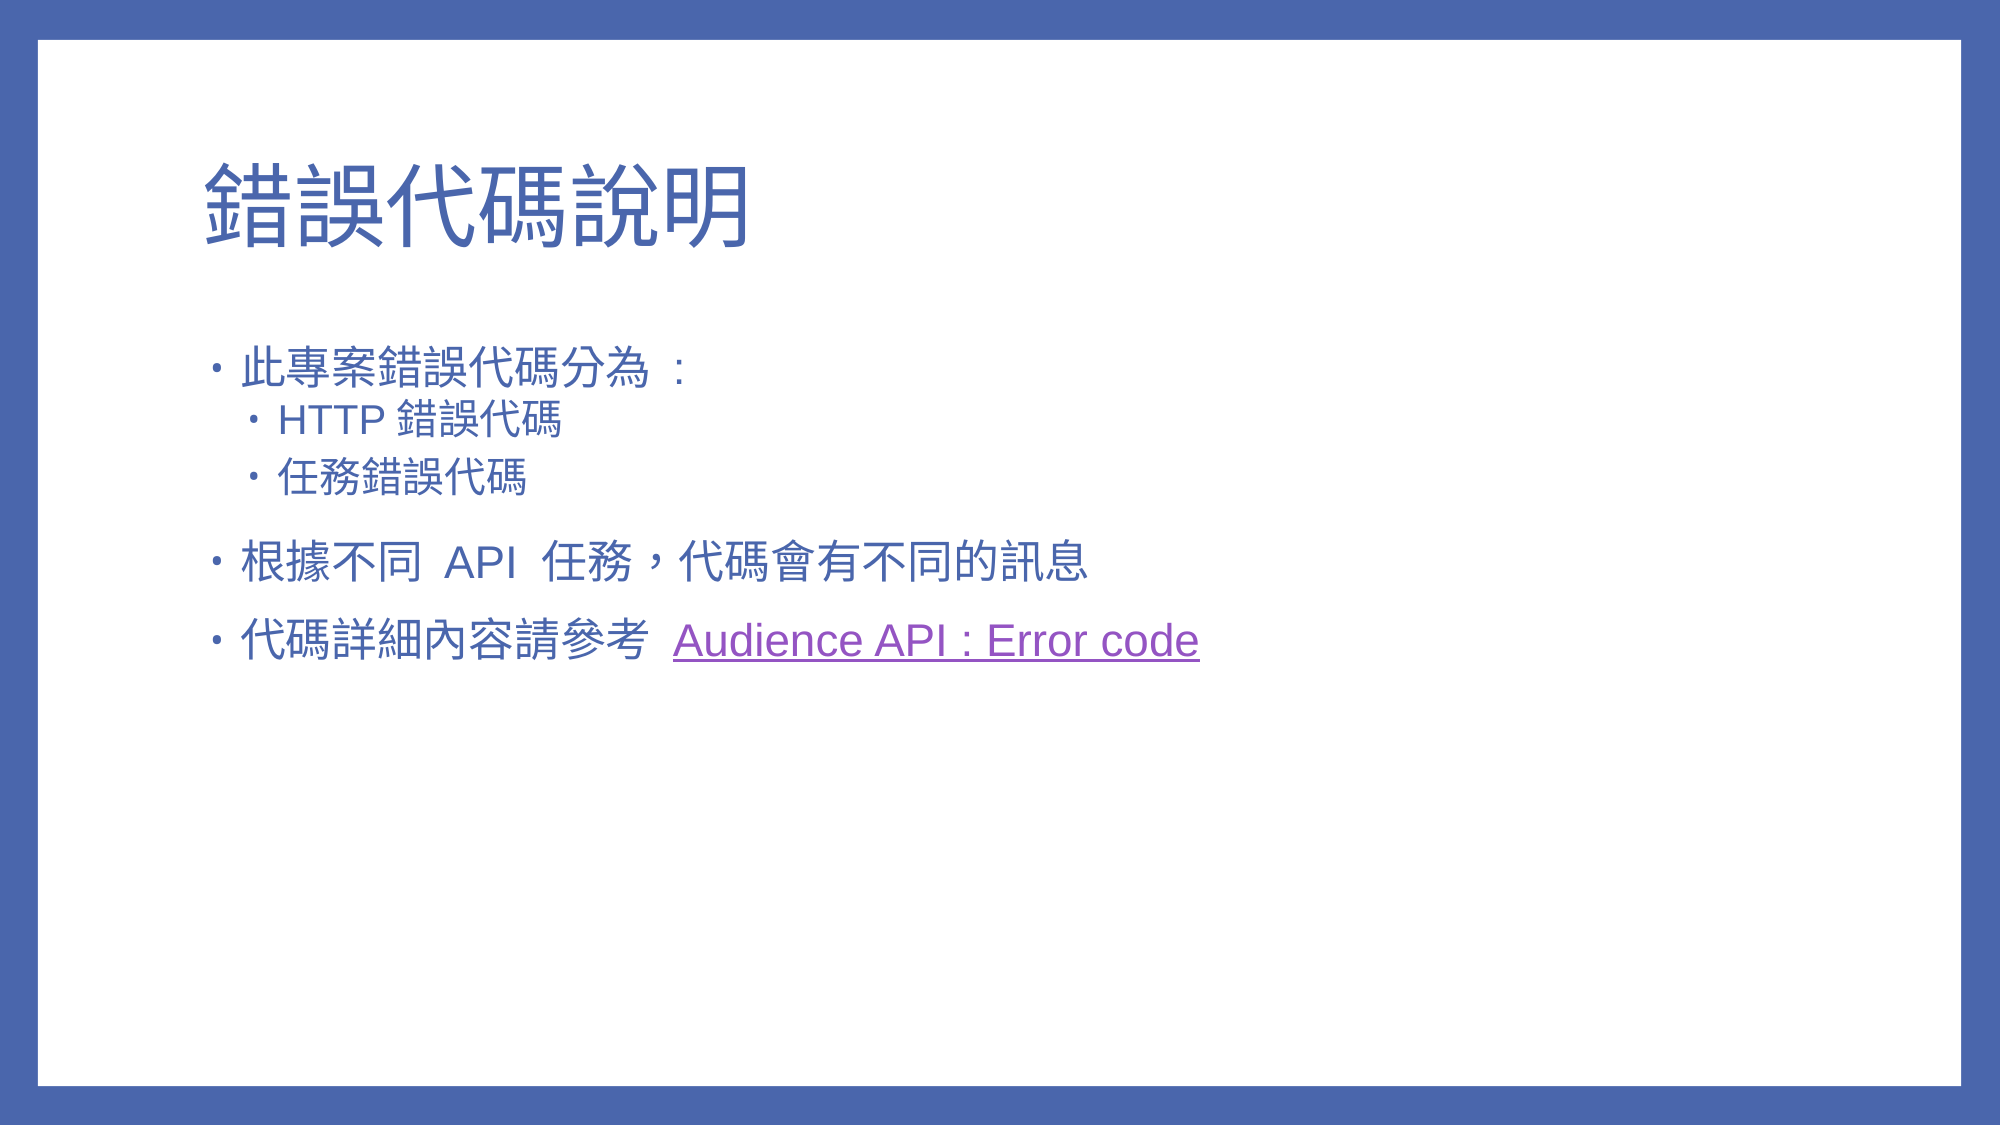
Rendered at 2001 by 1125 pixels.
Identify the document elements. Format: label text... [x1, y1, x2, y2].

list 此專案錯誤代碼分為 : HTTP錯誤代碼 任務錯誤代碼 根據不同 API 任務，代碼會有不同的訊息 代碼詳細內容請參考 Audience API : Error code [187, 337, 1808, 1000]
title 錯誤代碼說明 [187, 99, 1808, 323]
